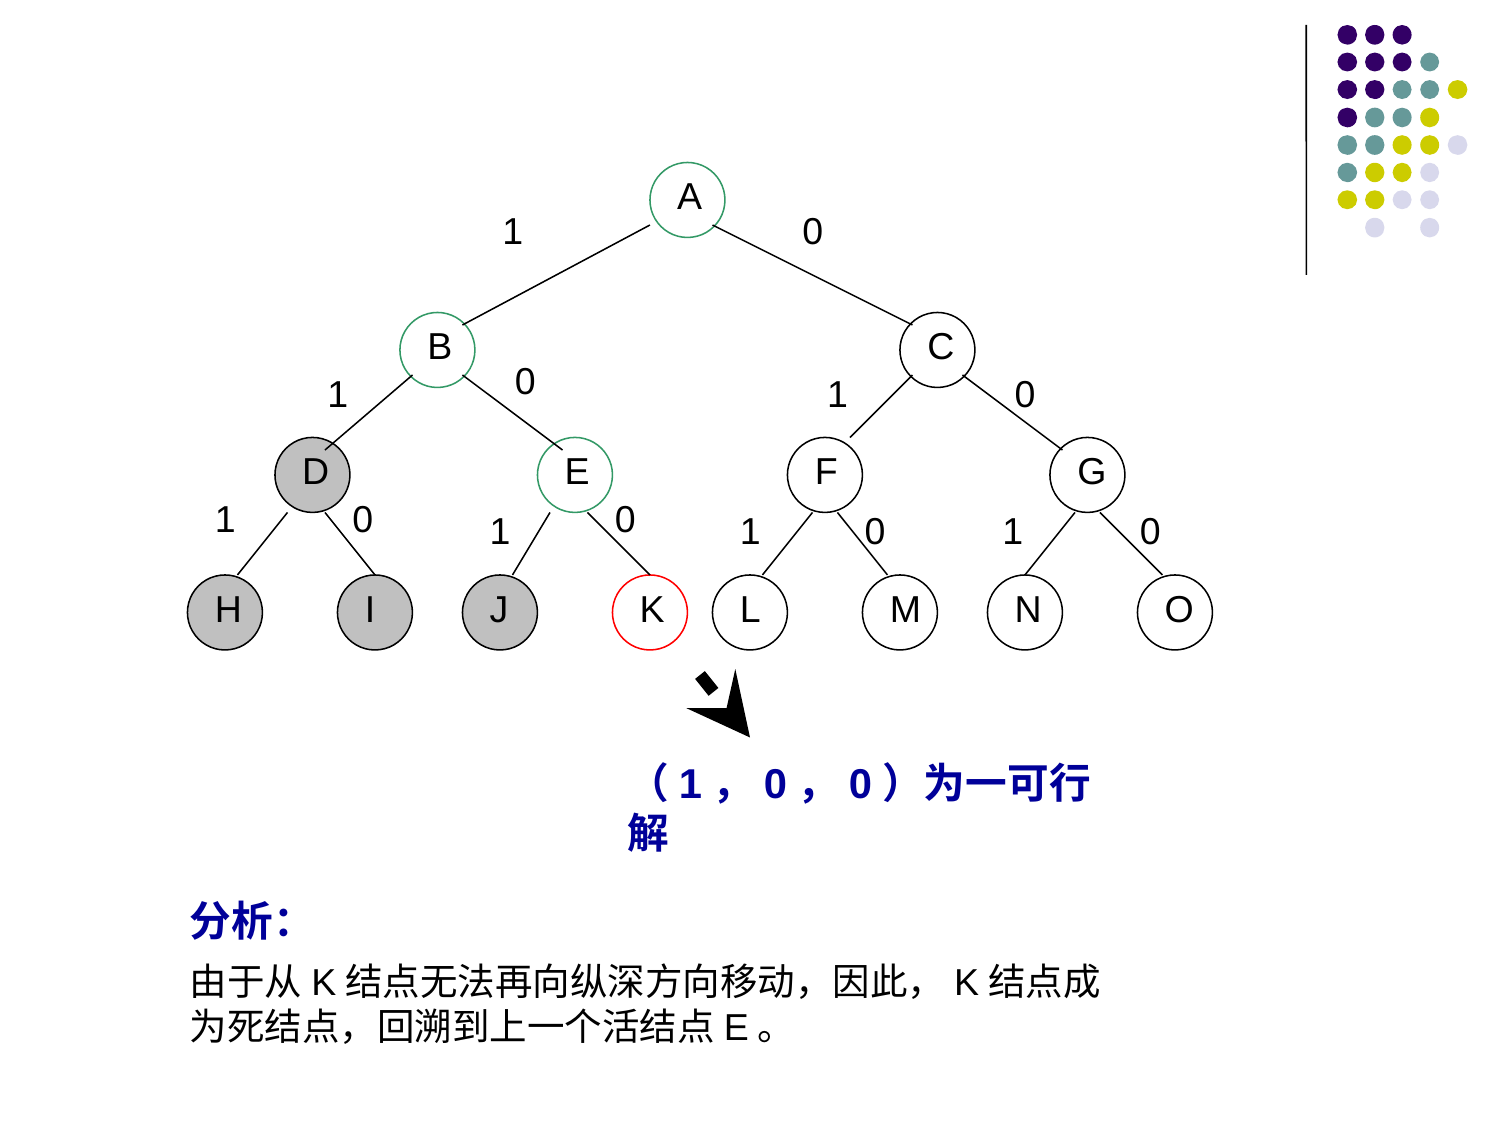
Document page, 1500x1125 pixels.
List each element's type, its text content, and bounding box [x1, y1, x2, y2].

text_box D [287, 439, 350, 500]
text_box 1 [487, 199, 550, 260]
text_box [187, 585, 254, 650]
text_box [399, 322, 466, 388]
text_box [612, 674, 1113, 816]
text_box 0 [337, 487, 400, 548]
text_box [649, 172, 716, 238]
text_box J [474, 577, 538, 637]
text_box 1 [987, 499, 1050, 560]
text_box 0 [499, 349, 563, 410]
text_box 0 [787, 199, 850, 260]
text_box [274, 447, 337, 513]
text_box 1 [199, 487, 263, 548]
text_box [712, 574, 788, 651]
text_box 1 [312, 362, 375, 423]
text_box 0 [599, 487, 663, 548]
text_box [787, 437, 863, 513]
text_box 1 [812, 362, 875, 423]
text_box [987, 574, 1063, 651]
text_box 1 [474, 499, 538, 560]
text_box I [349, 577, 413, 637]
text_box 1 [724, 499, 788, 560]
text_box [1137, 574, 1213, 651]
text_box A [662, 164, 725, 225]
text_box [462, 585, 529, 650]
text_box 0 [999, 362, 1063, 423]
text_box 0 [849, 499, 913, 560]
text_box E [549, 439, 613, 500]
text_box 0 [1124, 499, 1188, 560]
text_box [337, 585, 404, 650]
text_box H [199, 577, 263, 637]
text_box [1049, 437, 1126, 513]
text_box 分析： 由于从K结点无法再向纵深方向移动，因此，K结点成为死结点，回溯到上一个活结点E。 [174, 887, 1150, 1055]
text_box B [412, 314, 475, 375]
text_box [537, 447, 599, 513]
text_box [862, 574, 938, 651]
text_box [612, 585, 679, 650]
text_box K [624, 577, 688, 637]
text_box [899, 312, 976, 388]
